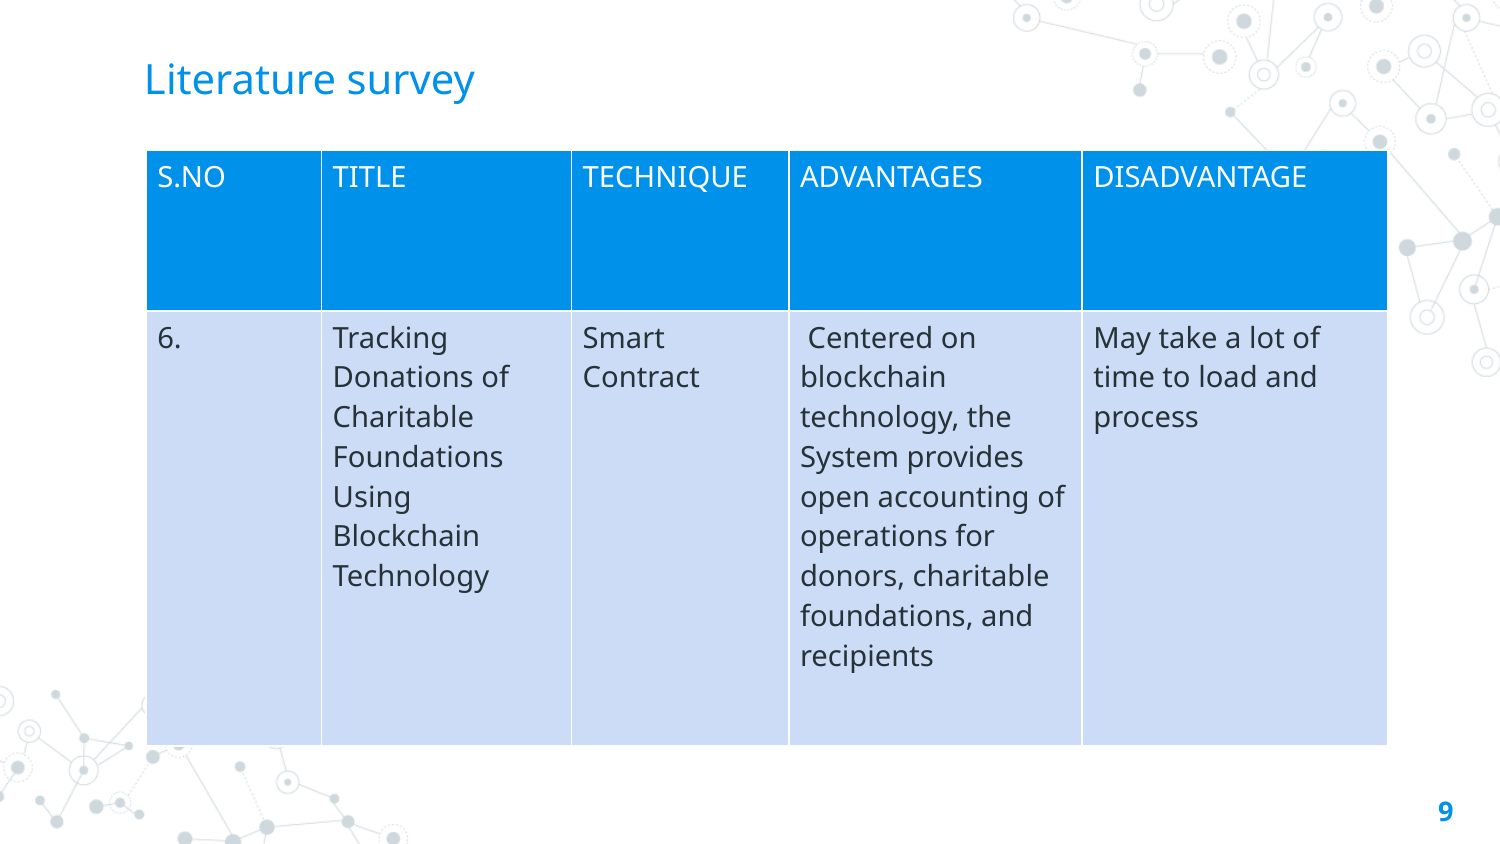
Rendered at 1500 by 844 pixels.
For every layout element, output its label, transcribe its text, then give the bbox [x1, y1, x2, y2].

table_cell May take a lot of time to load and process [1083, 312, 1387, 745]
slide_number 9 [1378, 779, 1469, 844]
table_header TITLE [322, 151, 571, 310]
text_box Literature survey [128, 40, 1372, 118]
table_header DISADVANTAGE [1083, 151, 1387, 310]
table_cell 6. [147, 312, 321, 745]
table_cell Centered on blockchain technology, the System provides open accounting of operations for donors, charitable foundations, and recipients [790, 312, 1081, 745]
table_cell Tracking Donations of Charitable Foundations Using Blockchain Technology [322, 312, 571, 745]
table_cell Smart Contract [572, 312, 788, 745]
table_header TECHNIQUE [572, 151, 788, 310]
table_header S.NO [147, 151, 321, 310]
table_header ADVANTAGES [790, 151, 1081, 310]
picture [0, 0, 1500, 844]
